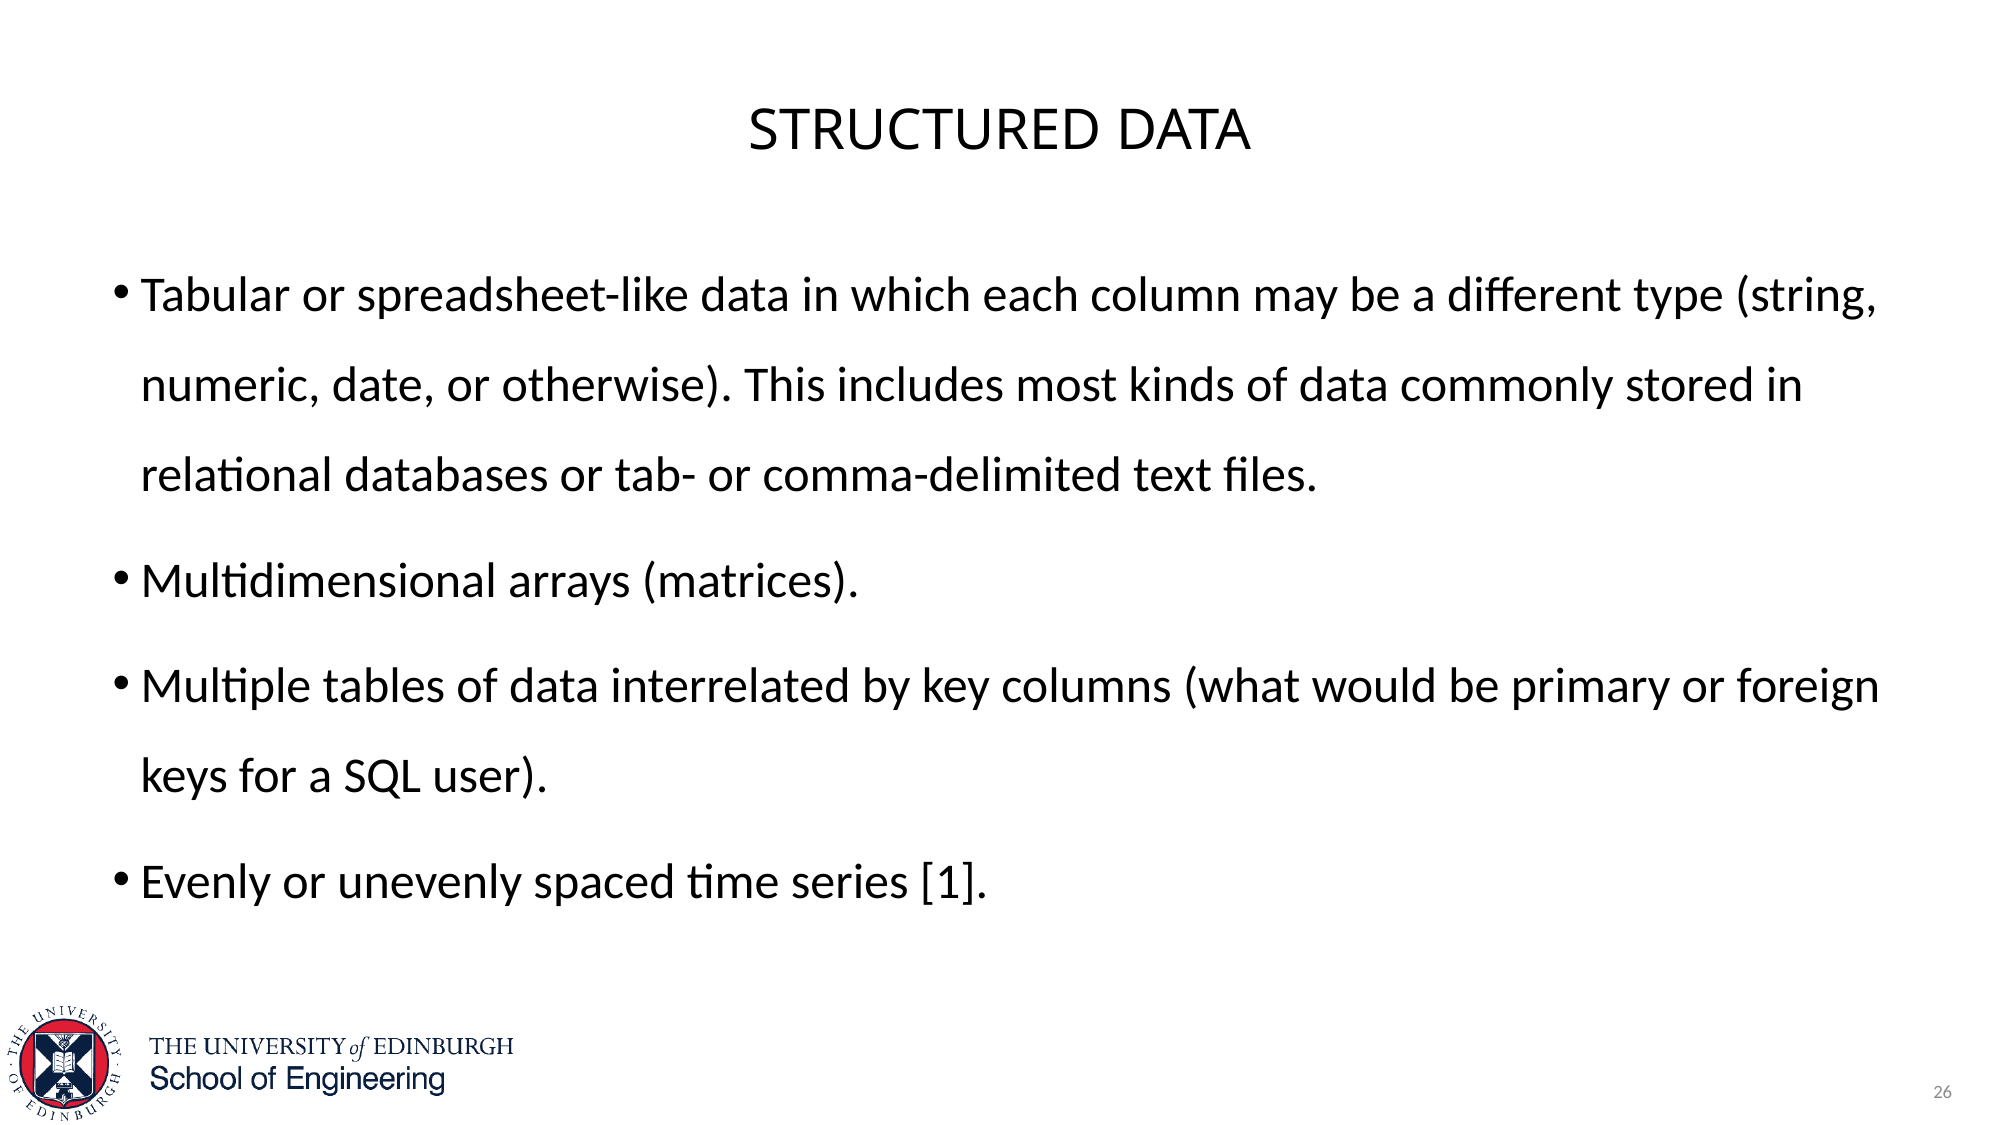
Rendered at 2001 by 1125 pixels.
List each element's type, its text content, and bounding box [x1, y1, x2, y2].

title Structured data [97, 59, 1903, 196]
slide_number 26 [1894, 1061, 1968, 1121]
list Tabular or spreadsheet-like data in which each column may be a different type (string, numeric, date, or otherwise). This includes most kinds of data commonly stored in relational databases or tab- or comma-delimited text files. Multidimensional arrays (matrices). Multiple tables of data interrelated by key columns (what would be primary or foreign keys for a SQL user). Evenly or unevenly spaced time series [1]. [97, 224, 1901, 1014]
picture [7, 1006, 513, 1121]
